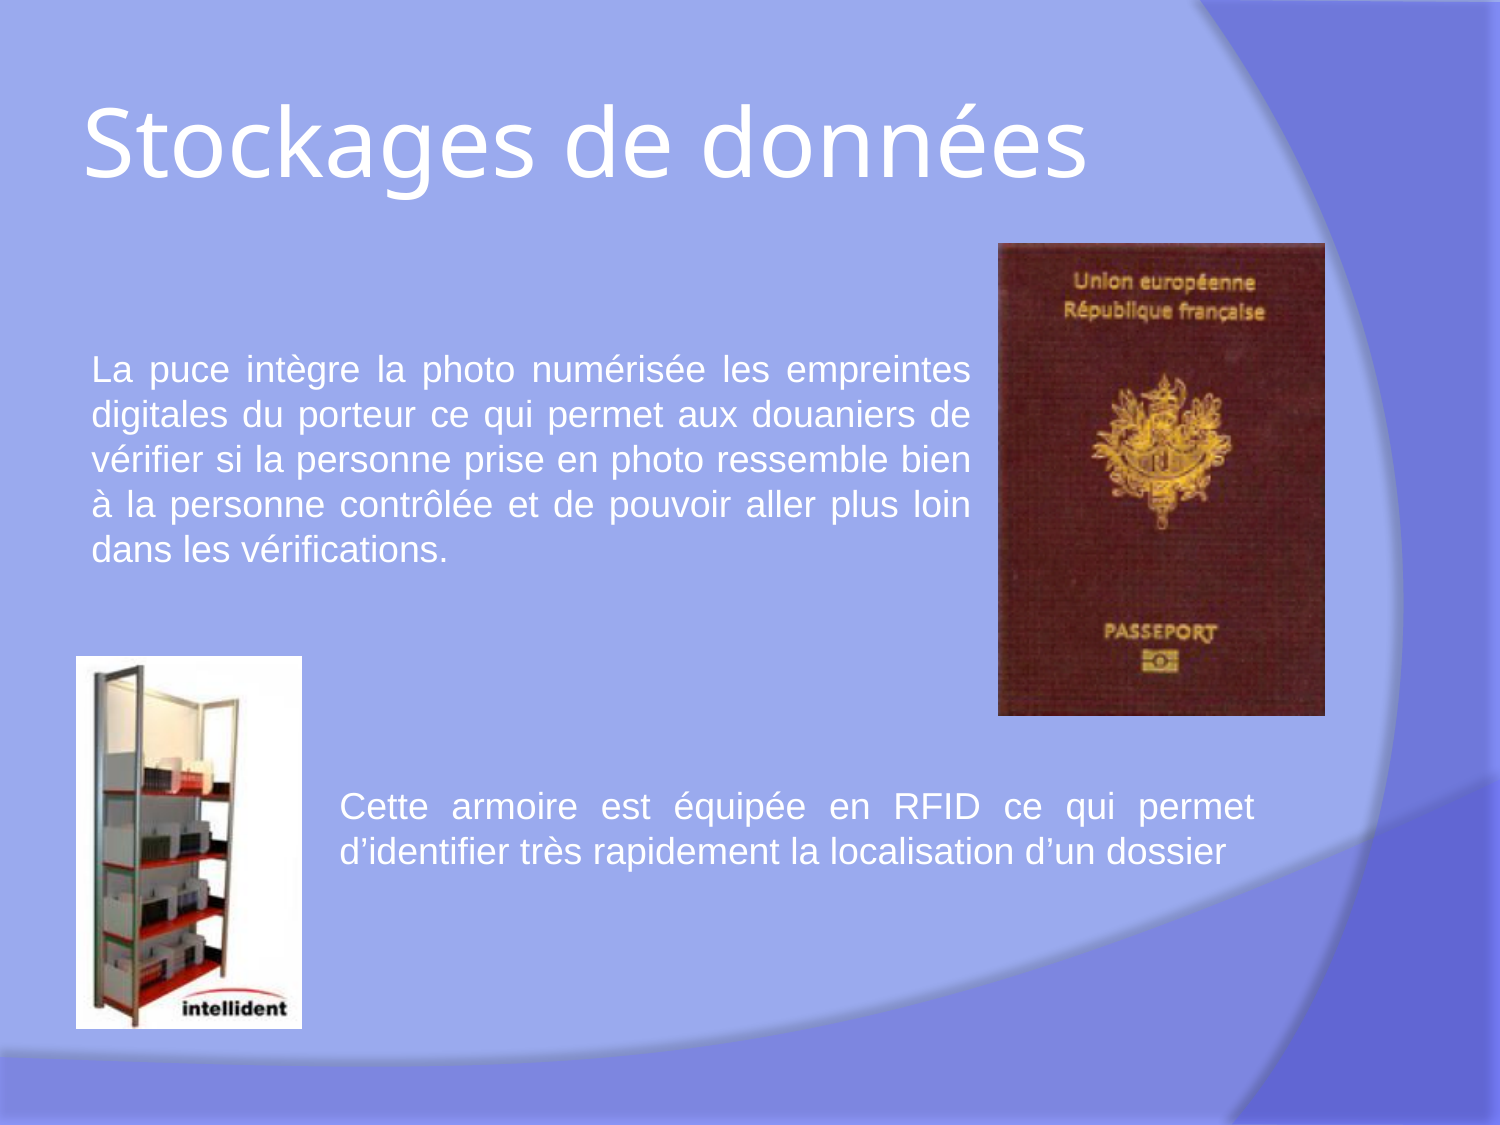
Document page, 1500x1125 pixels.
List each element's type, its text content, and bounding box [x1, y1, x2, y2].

picture [76, 656, 302, 1030]
text_box La puce intègre la photo numérisée les empreintes digitales du porteur ce qui permet aux douaniers de vérifier si la personne prise en photo ressemble bien à la personne contrôlée et de pouvoir aller plus loin dans les vérifications. [76, 338, 987, 578]
title Stockages de données [75, 45, 1300, 233]
text_box Cette armoire est équipée en RFID ce qui permet d’identifier très rapidement la localisation d’un dossier [324, 775, 1270, 880]
picture [997, 243, 1325, 716]
